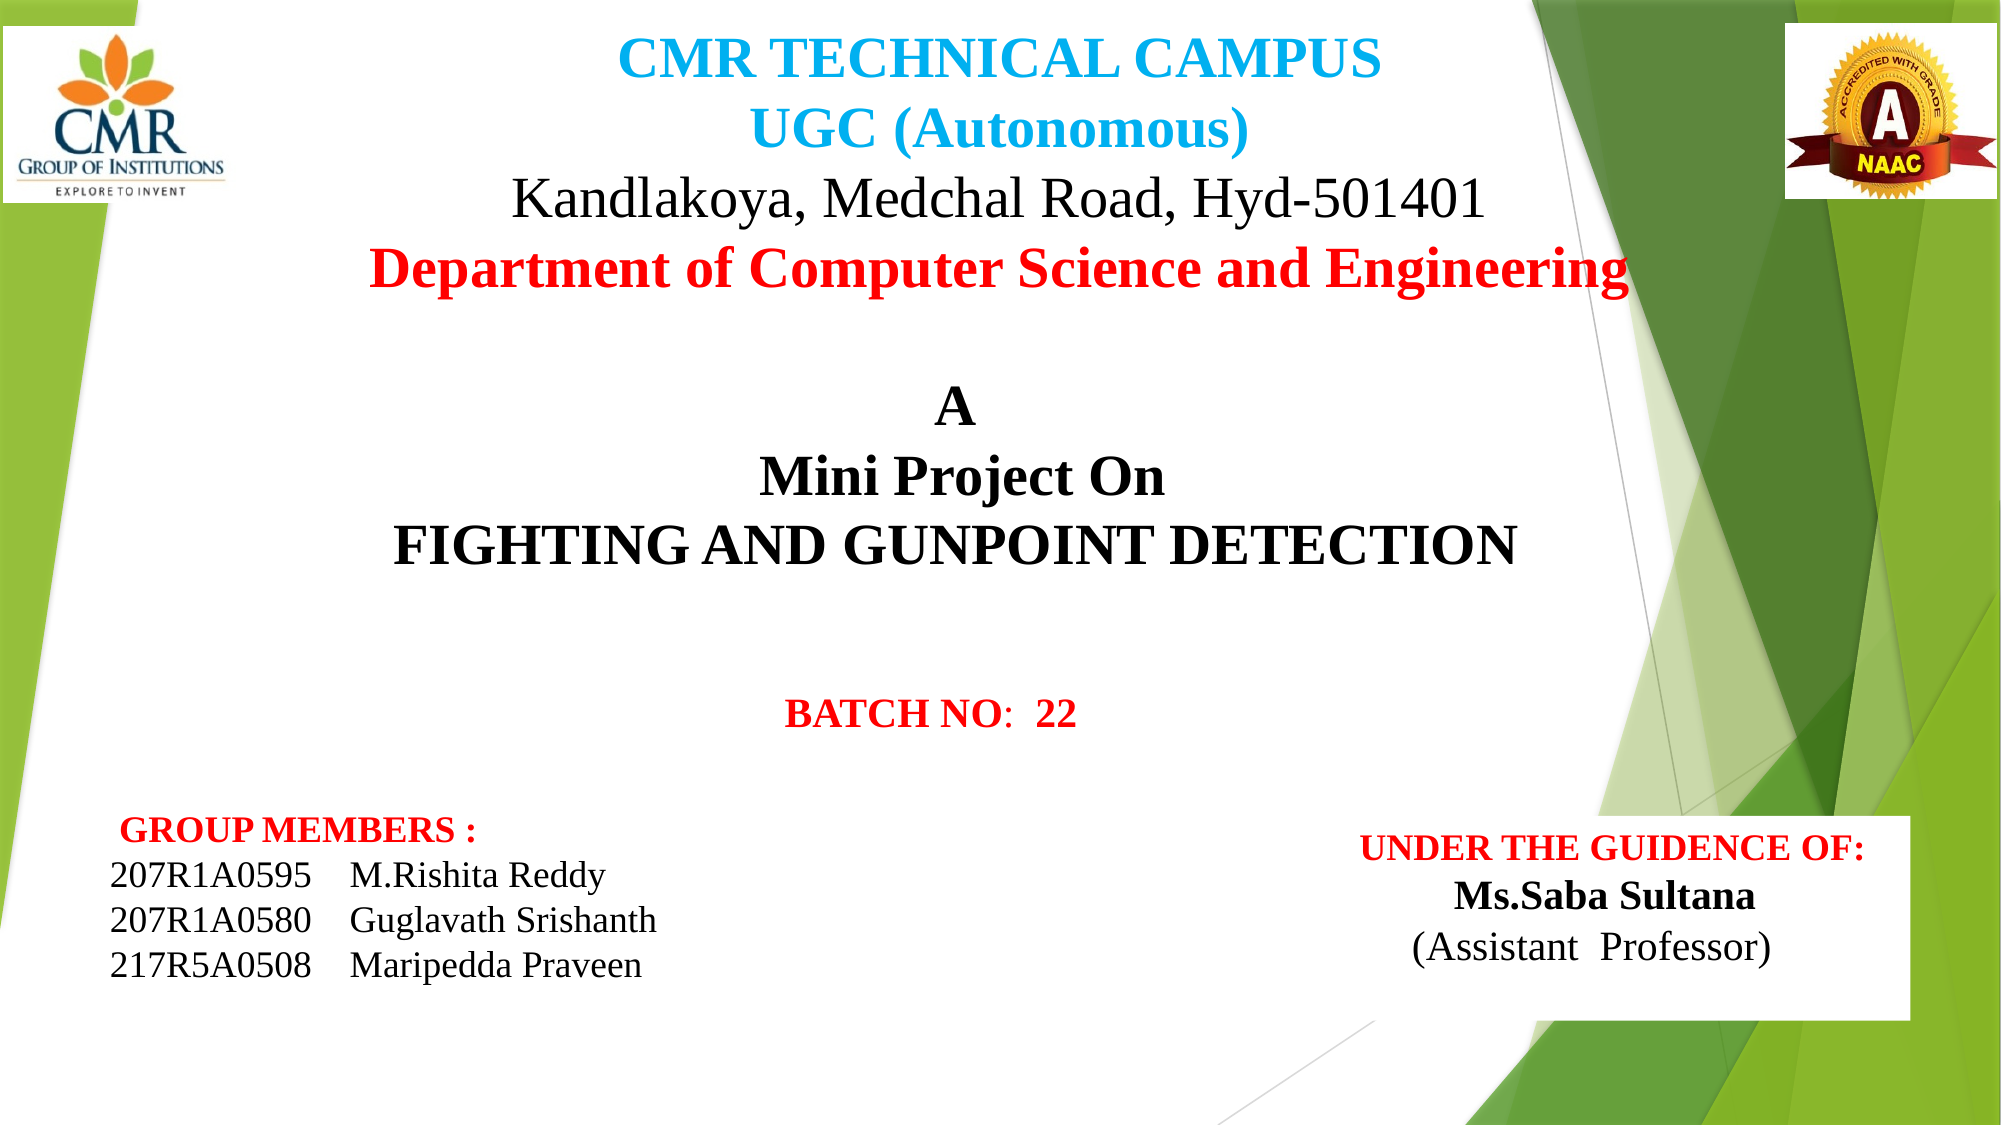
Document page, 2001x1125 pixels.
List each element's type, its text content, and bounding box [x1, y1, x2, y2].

text_box UNDER THE GUIDENCE OF: Ms.Saba Sultana (Assistant Professor) [1344, 815, 1911, 1021]
text_box GROUP MEMBERS : 207R1A0595 M.Rishita Reddy 207R1A0580 Guglavath Srishanth 217R5A0508 Maripedda Praveen [0, 798, 801, 993]
picture [2, 26, 239, 203]
title CMR TECHNICAL CAMPUS UGC (Autonomous) Kandlakoya, Medchal Road, Hyd-501401 Department of Computer Science and Engineering [89, 72, 1911, 447]
text_box BATCH NO: 22 [769, 678, 1231, 743]
text_box A Mini Project On FIGHTING AND GUNPOINT DETECTION [89, 289, 1822, 794]
picture [1785, 22, 1998, 200]
